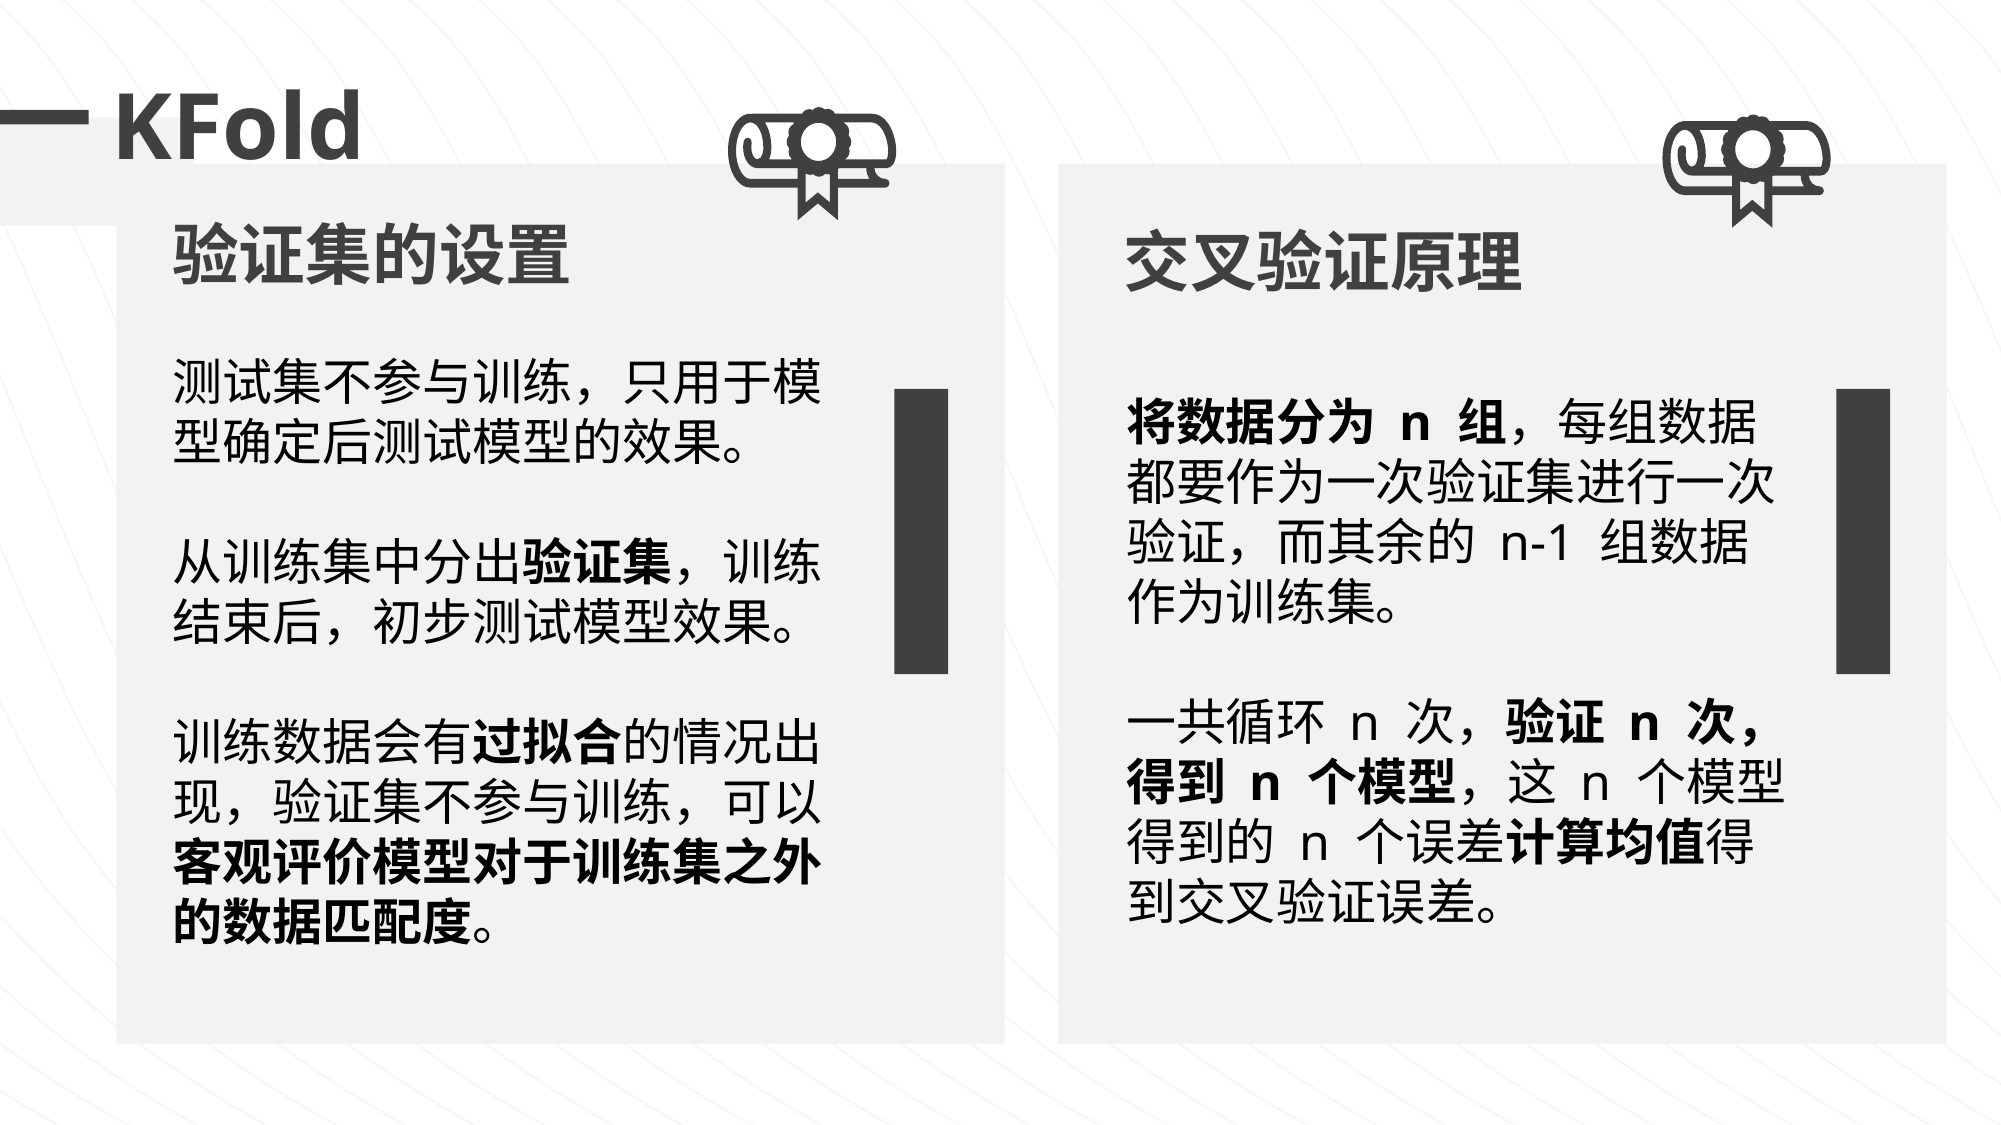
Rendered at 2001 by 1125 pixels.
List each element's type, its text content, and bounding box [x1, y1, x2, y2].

text_box [893, 388, 949, 675]
text_box [728, 107, 897, 221]
text_box 交叉验证原理 [1108, 212, 1559, 308]
text_box 将数据分为 n 组，每组数据都要作为一次验证集进行一次验证，而其余的 n-1 组数据作为训练集。 一共循环 n 次，验证 n 次，得到 n 个模型，这 n 个模型得到的 n 个误差计算均值得到交叉验证误差。 [1111, 383, 1803, 938]
text_box 验证集的设置 [157, 205, 601, 301]
text_box [1057, 163, 1948, 1045]
title KFold [96, 81, 390, 186]
text_box 测试集不参与训练，只用于模型确定后测试模型的效果。 从训练集中分出验证集，训练结束后，初步测试模型效果。 训练数据会有过拟合的情况出现，验证集不参与训练，可以客观评价模型对于训练集之外的数据匹配度。 [157, 343, 851, 958]
text_box [1662, 114, 1831, 228]
text_box [1835, 388, 1891, 675]
text_box [115, 163, 1006, 1045]
